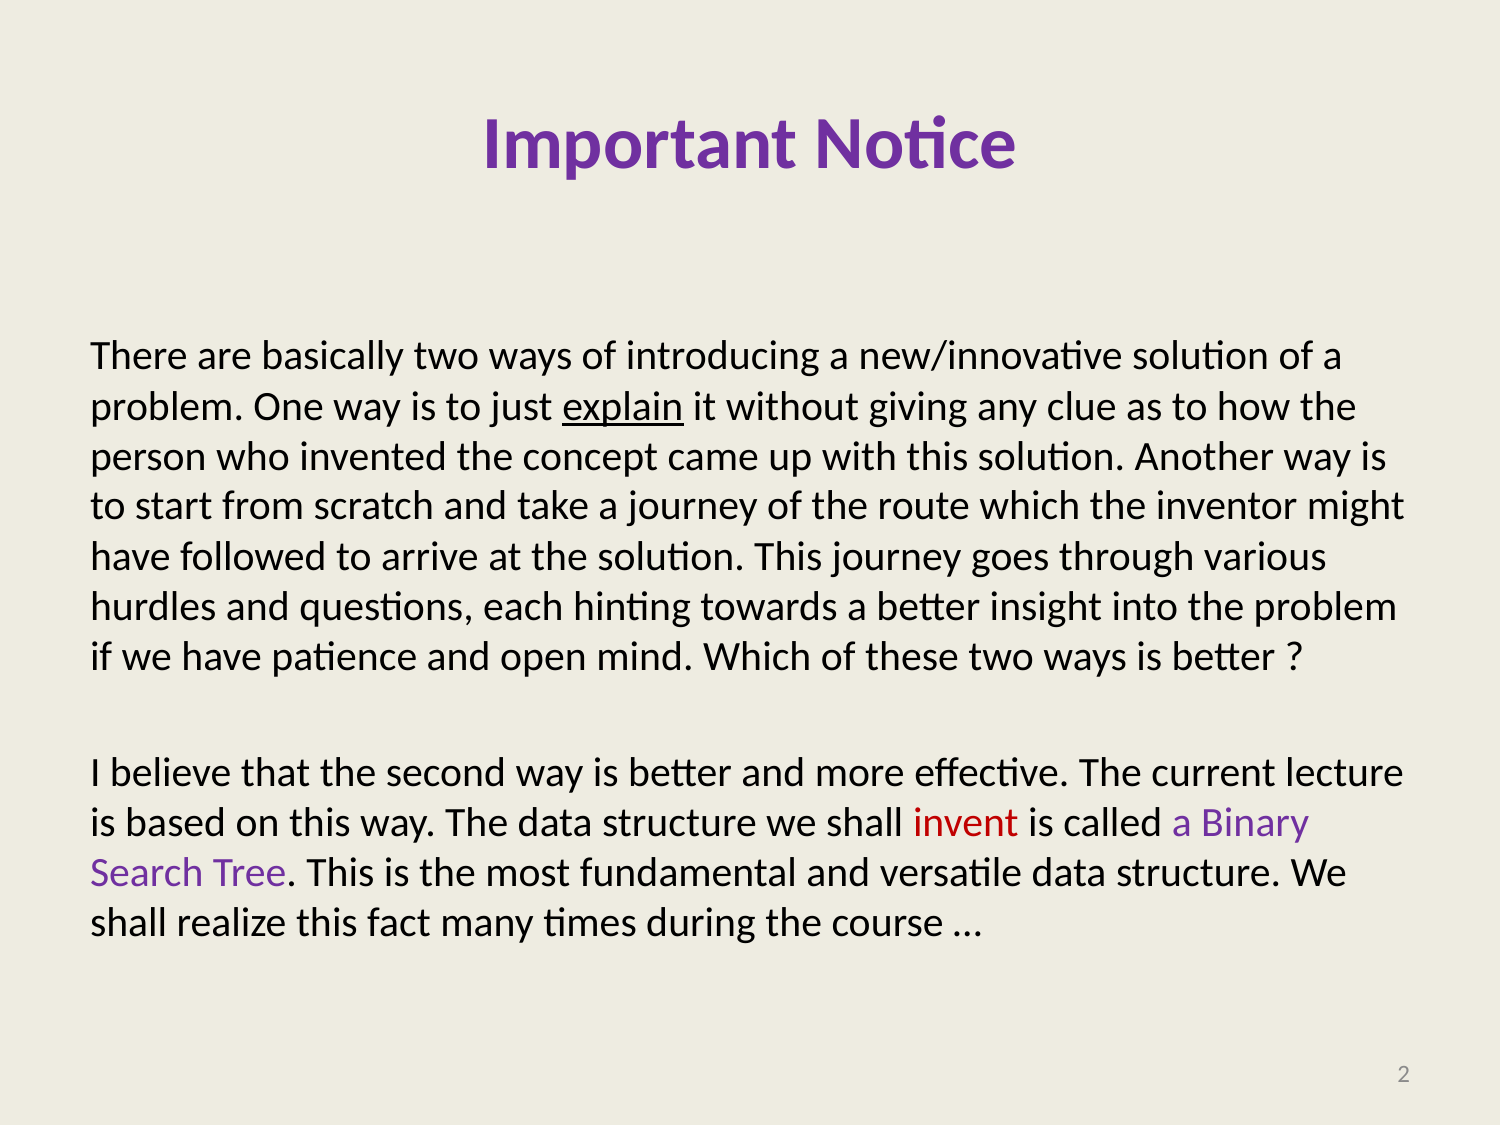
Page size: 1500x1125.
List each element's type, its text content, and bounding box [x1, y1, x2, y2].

list There are basically two ways of introducing a new/innovative solution of a problem. One way is to just explain it without giving any clue as to how the person who invented the concept came up with this solution. Another way is to start from scratch and take a journey of the route which the inventor might have followed to arrive at the solution. This journey goes through various hurdles and questions, each hinting towards a better insight into the problem if we have patience and open mind. Which of these two ways is better ? I believe that the second way is better and more effective. The current lecture is based on this way. The data structure we shall invent is called a Binary Search Tree. This is the most fundamental and versatile data structure. We shall realize this fact many times during the course … [75, 262, 1425, 1005]
slide_number 2 [1074, 1042, 1425, 1103]
title Important Notice [75, 45, 1425, 233]
